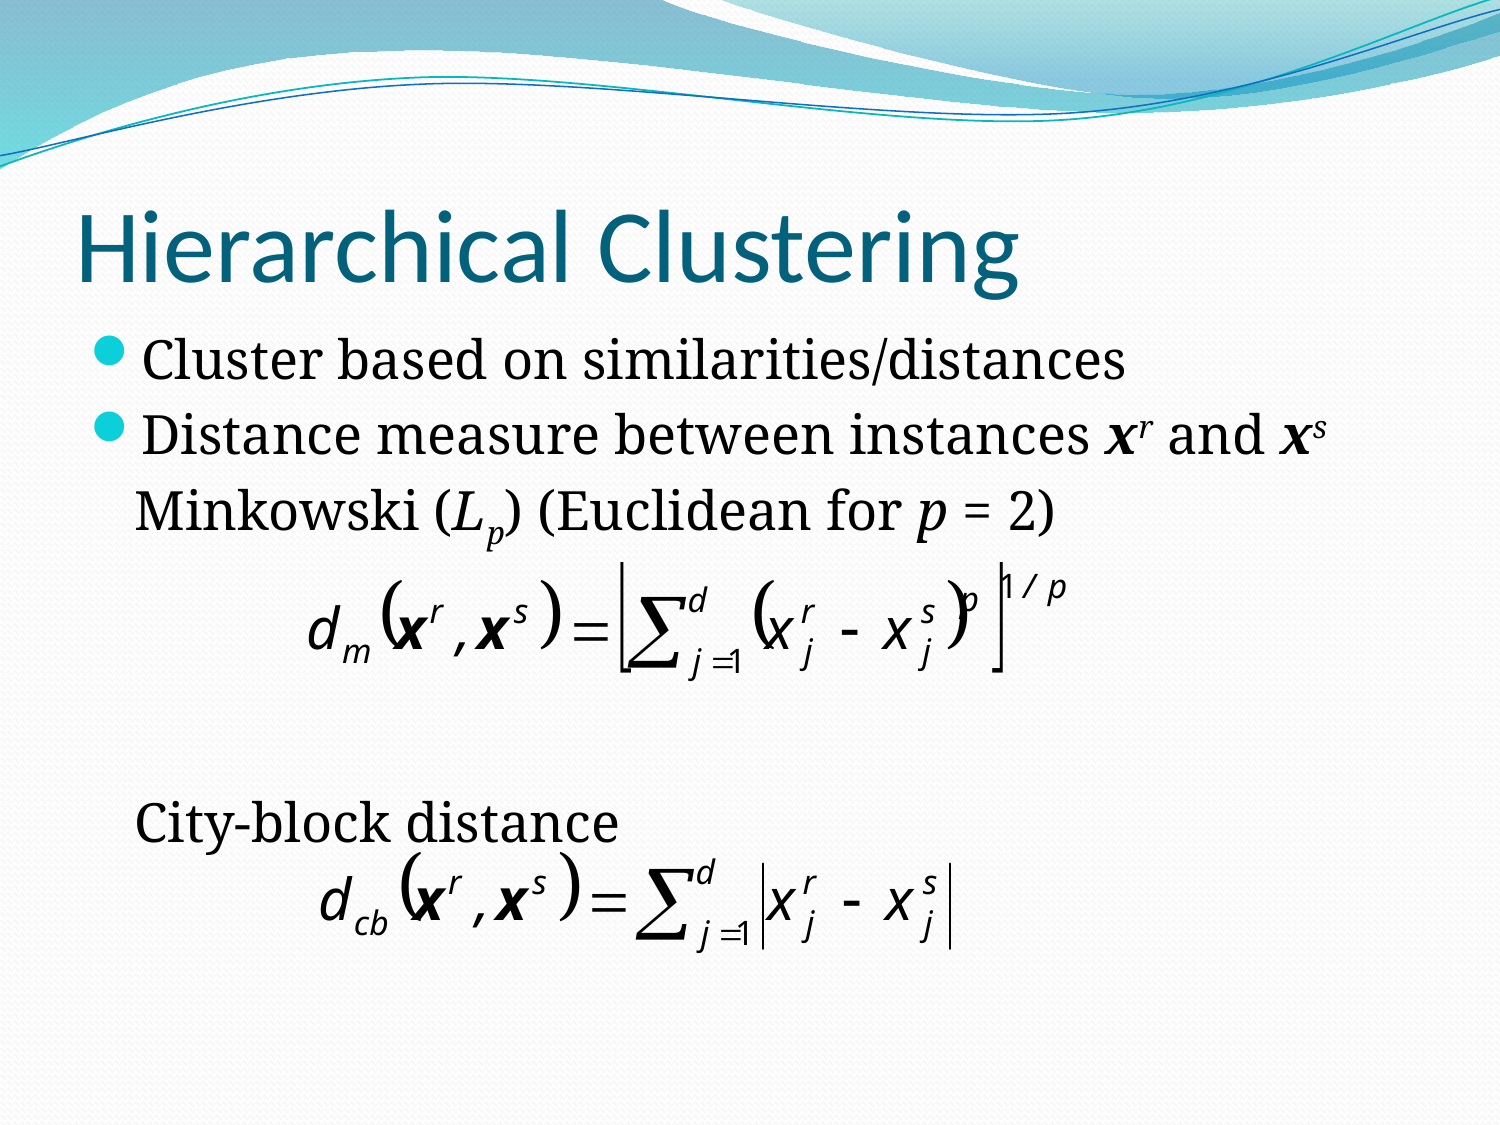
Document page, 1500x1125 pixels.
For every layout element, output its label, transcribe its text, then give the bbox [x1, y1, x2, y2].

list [300, 562, 1081, 693]
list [312, 848, 963, 965]
title Hierarchical Clustering [74, 115, 1426, 304]
list Cluster based on similarities/distances Distance measure between instances xr and xs Minkowski (Lp) (Euclidean for p = 2) City-block distance [74, 317, 1426, 1038]
